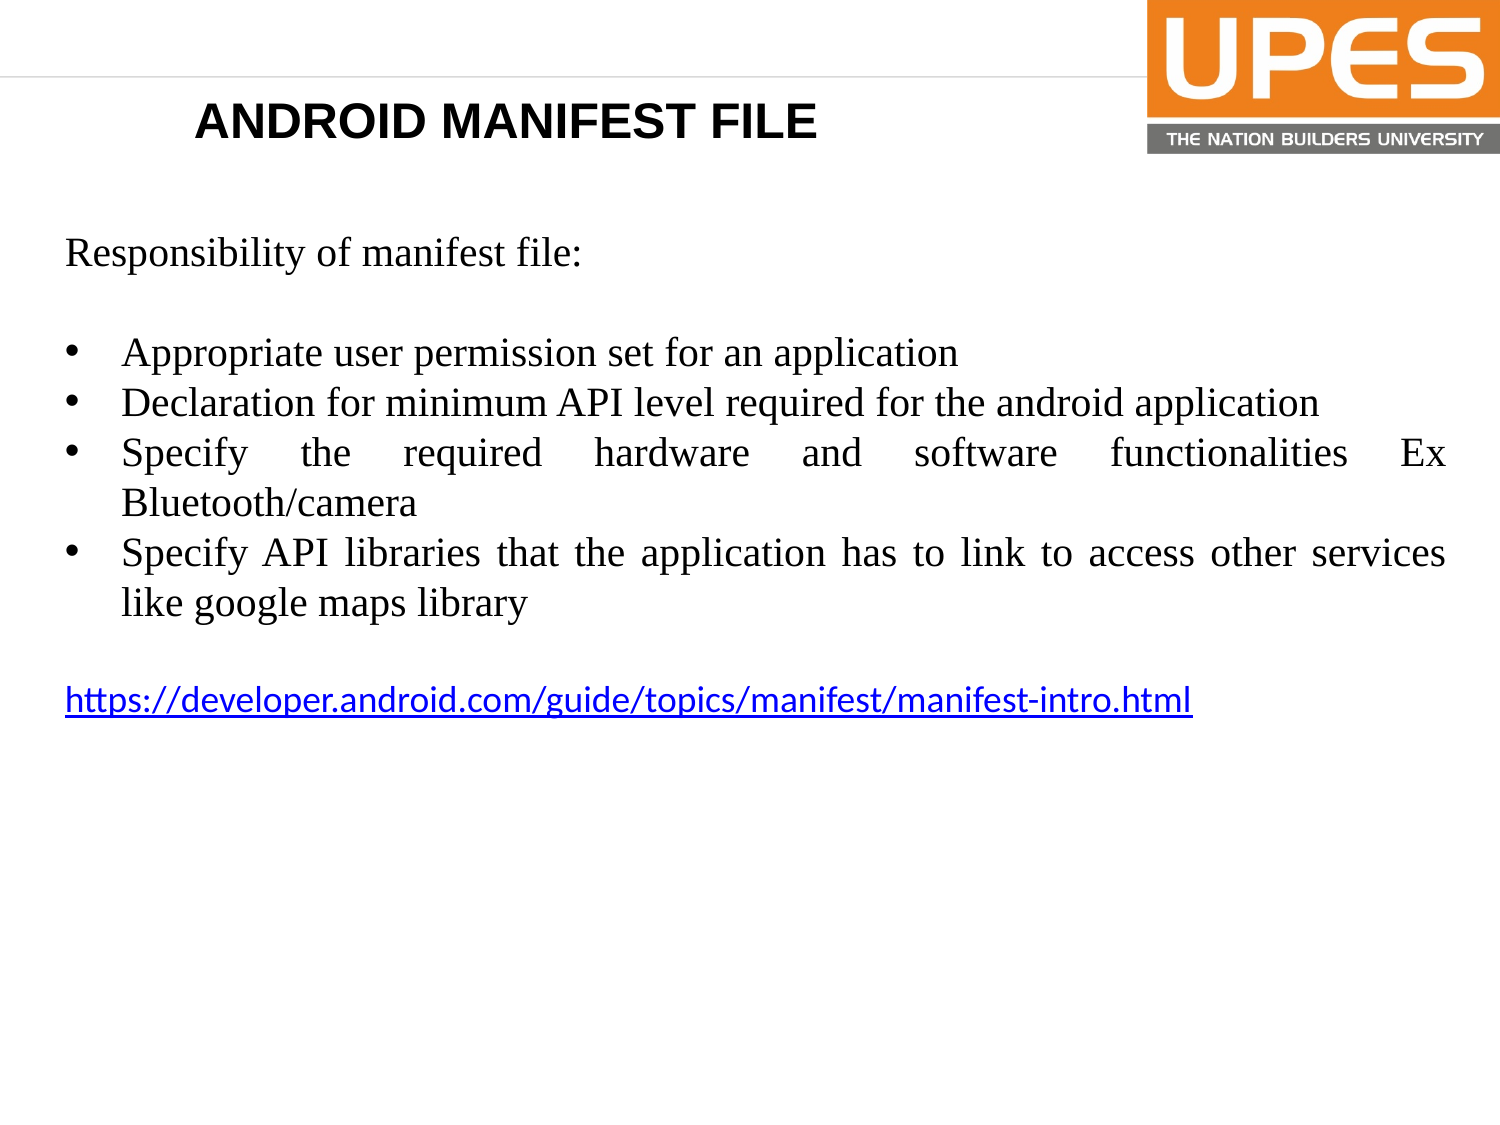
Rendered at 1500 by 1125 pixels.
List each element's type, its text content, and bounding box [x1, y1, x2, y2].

text_box Responsibility of manifest file: Appropriate user permission set for an application Declaration for minimum API level required for the android application Specify the required hardware and software functionalities Ex Bluetooth/camera Specify API libraries that the application has to link to access other services like google maps library https://developer.android.com/guide/topics/manifest/manifest-intro.html [49, 167, 1463, 778]
text_box ANDROID MANIFEST FILE [0, 84, 1025, 156]
picture [1147, 0, 1500, 154]
